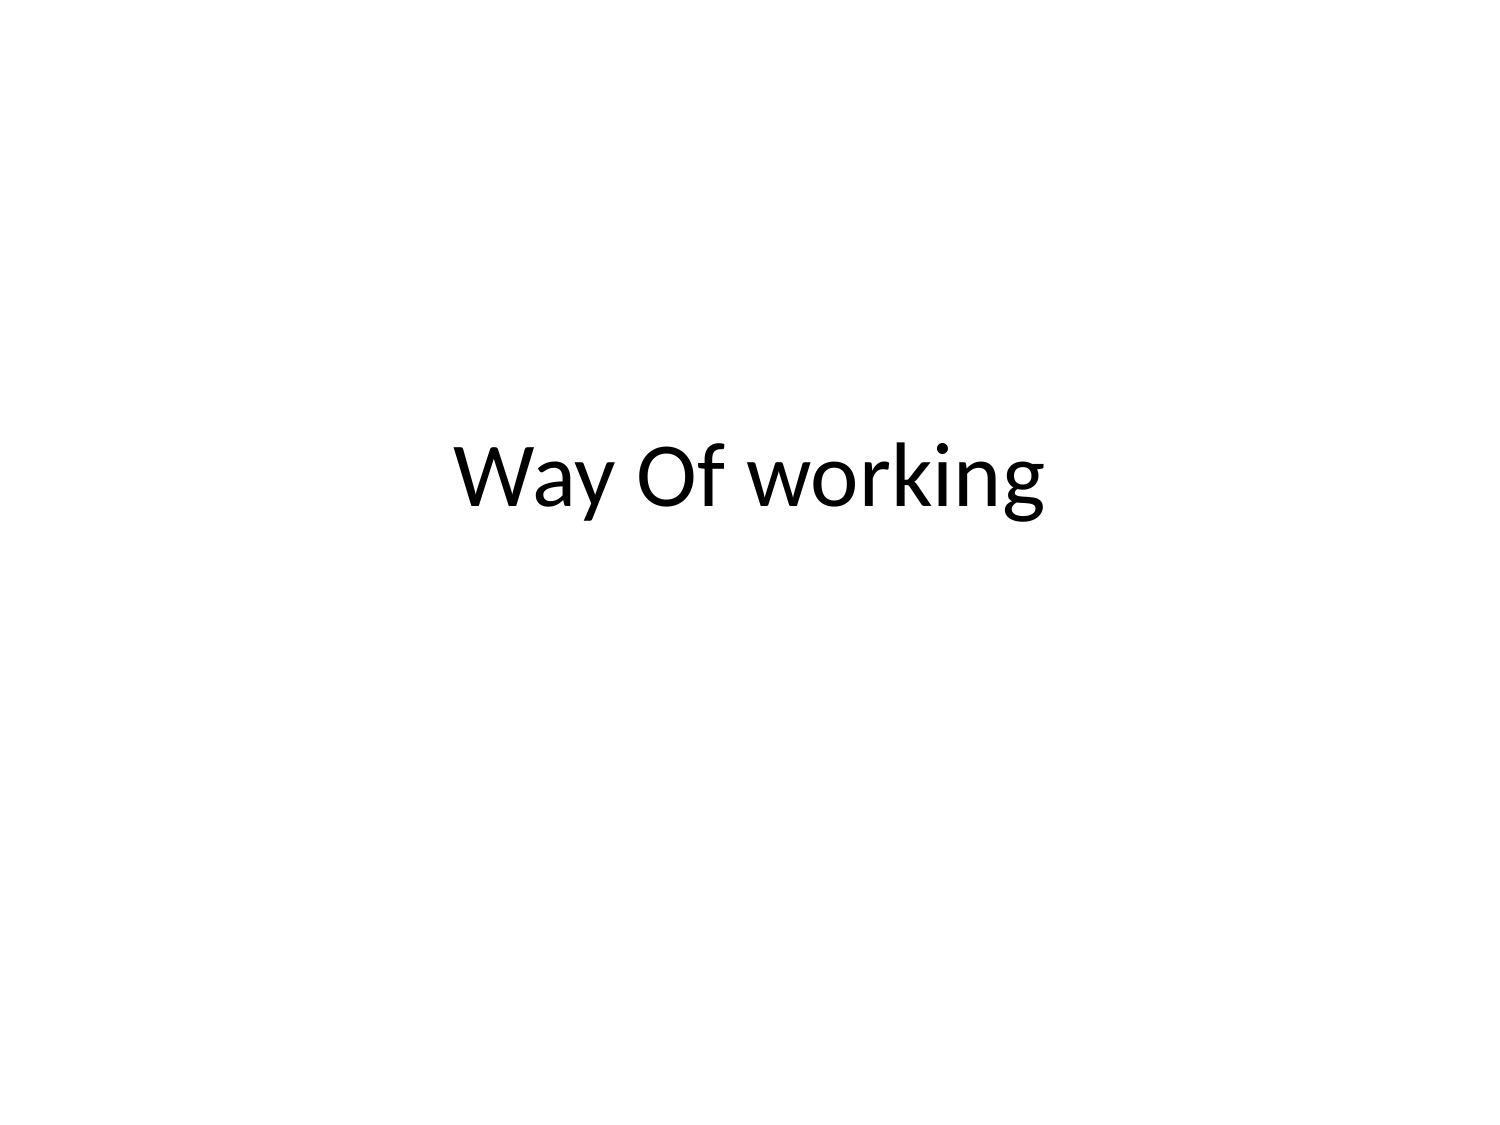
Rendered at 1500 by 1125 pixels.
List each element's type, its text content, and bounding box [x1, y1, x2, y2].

title Way Of working [112, 349, 1388, 591]
